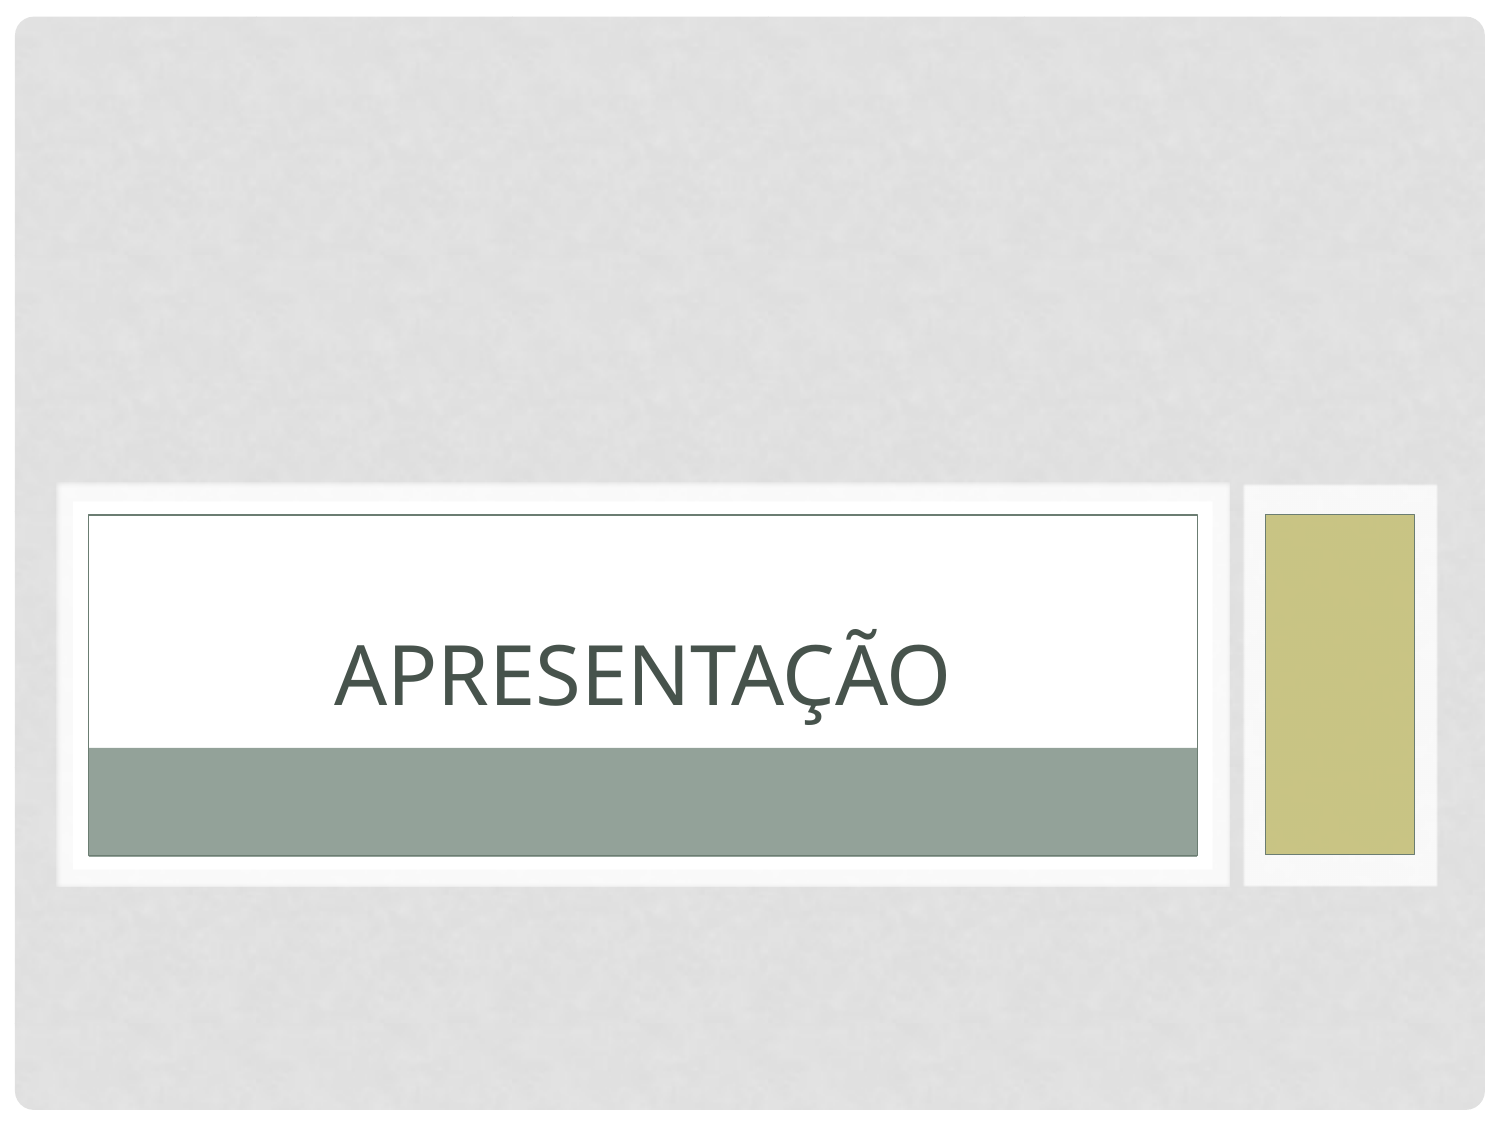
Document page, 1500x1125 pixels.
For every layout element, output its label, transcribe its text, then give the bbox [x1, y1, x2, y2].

title Apresentação [99, 529, 1187, 730]
